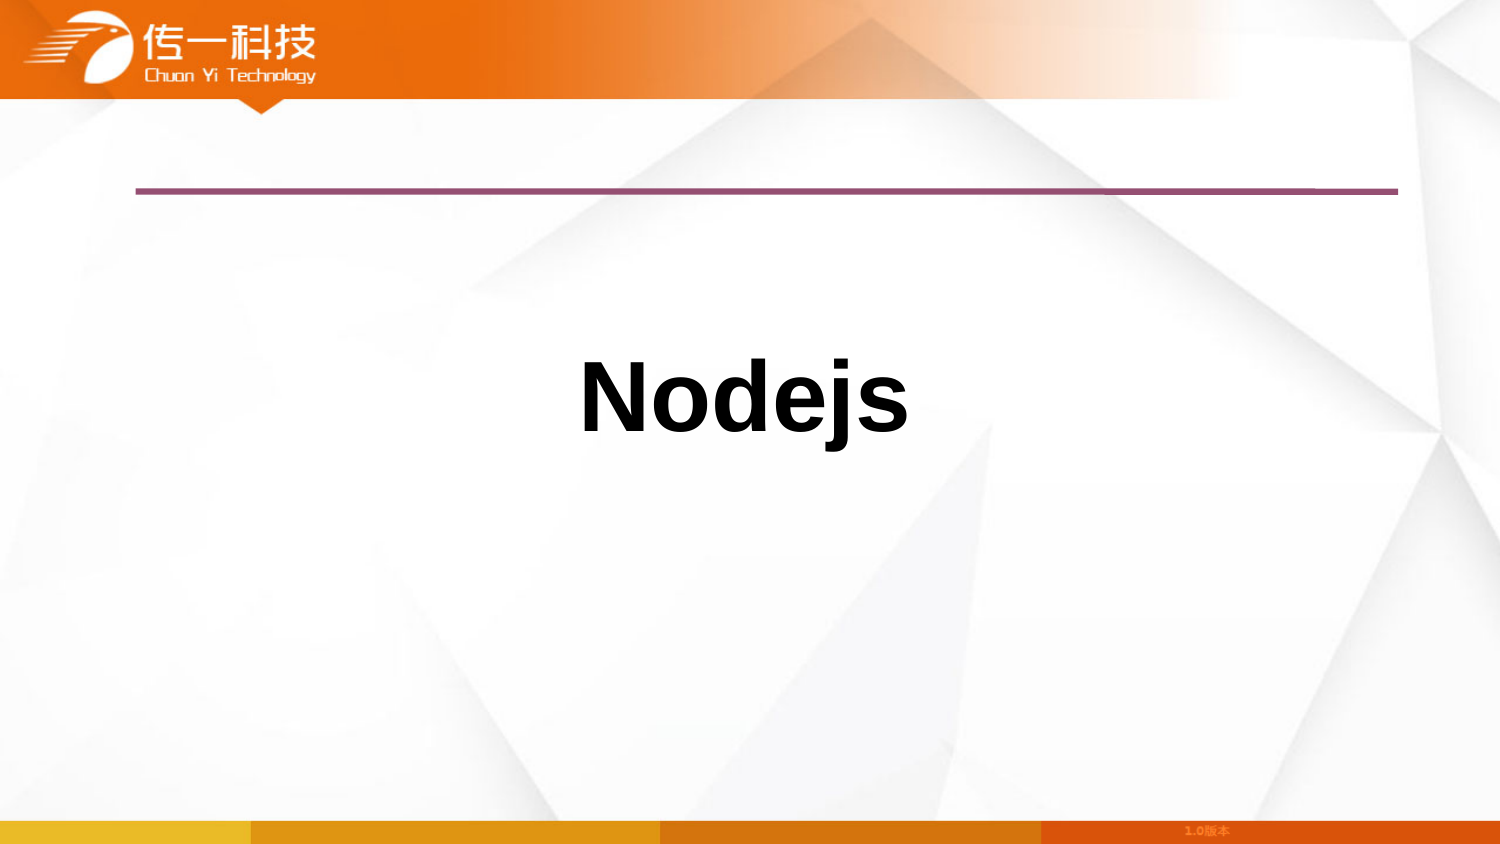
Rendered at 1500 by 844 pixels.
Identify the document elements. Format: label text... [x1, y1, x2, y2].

title Nodejs [182, 306, 1308, 459]
picture [0, 0, 1500, 844]
